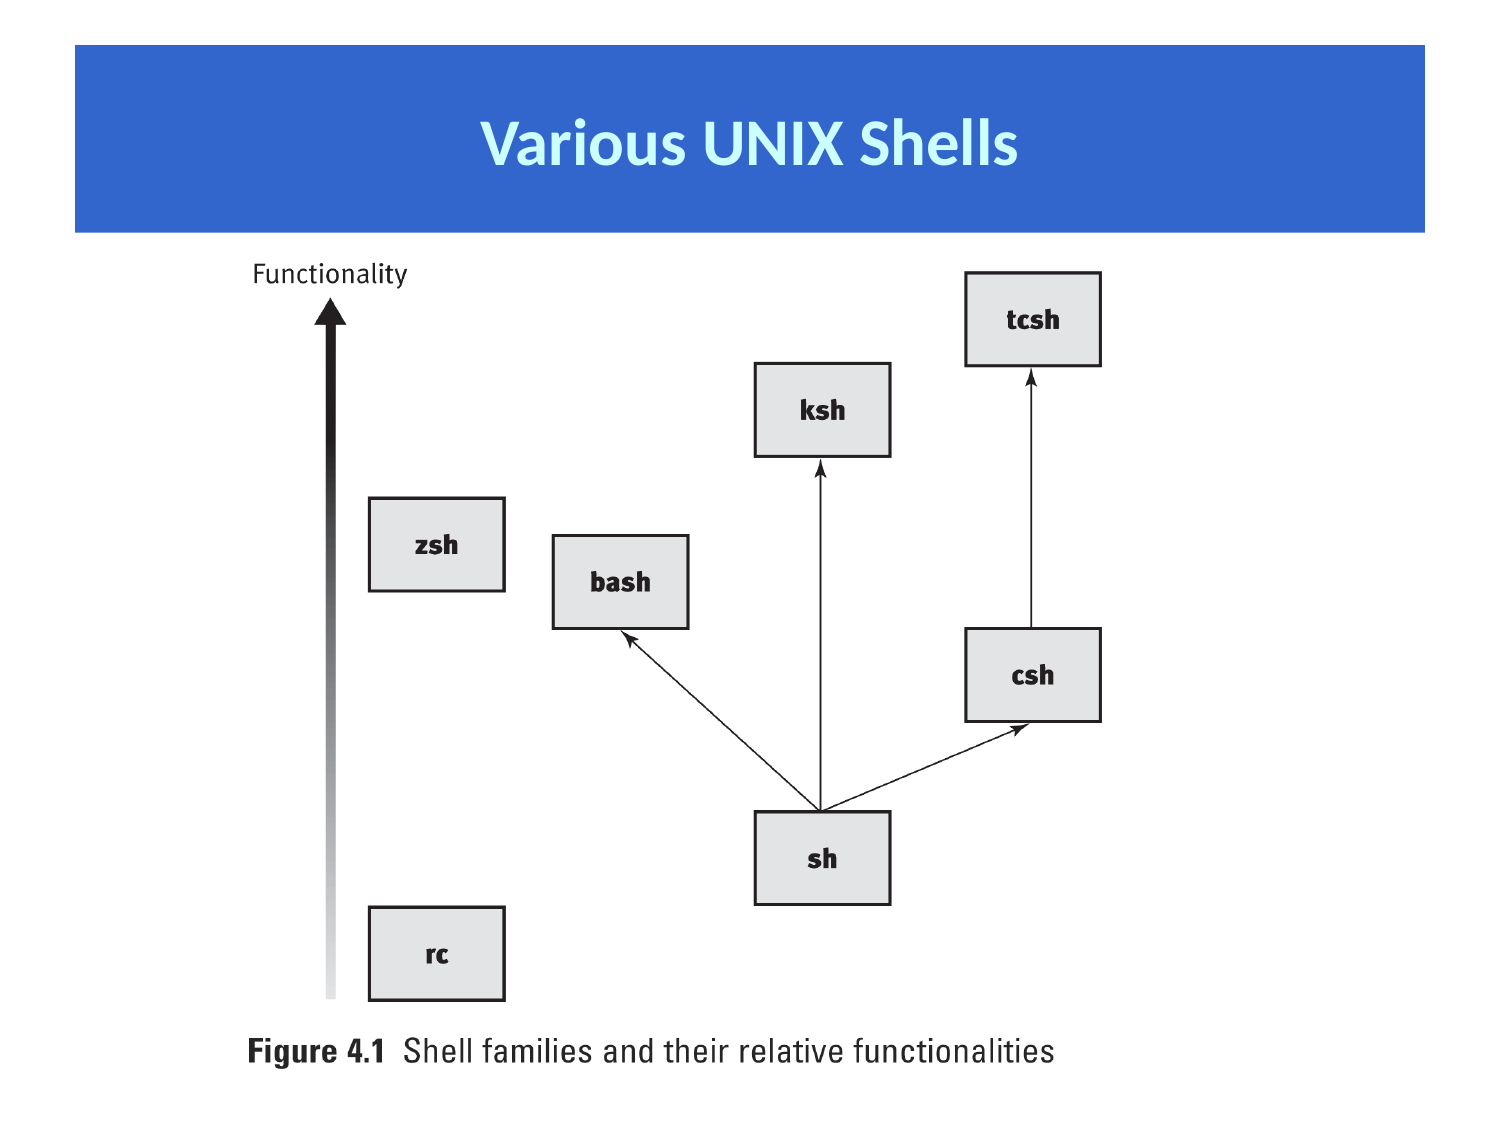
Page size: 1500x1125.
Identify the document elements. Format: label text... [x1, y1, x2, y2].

picture [249, 262, 1102, 1069]
title Various UNIX Shells [75, 45, 1425, 233]
